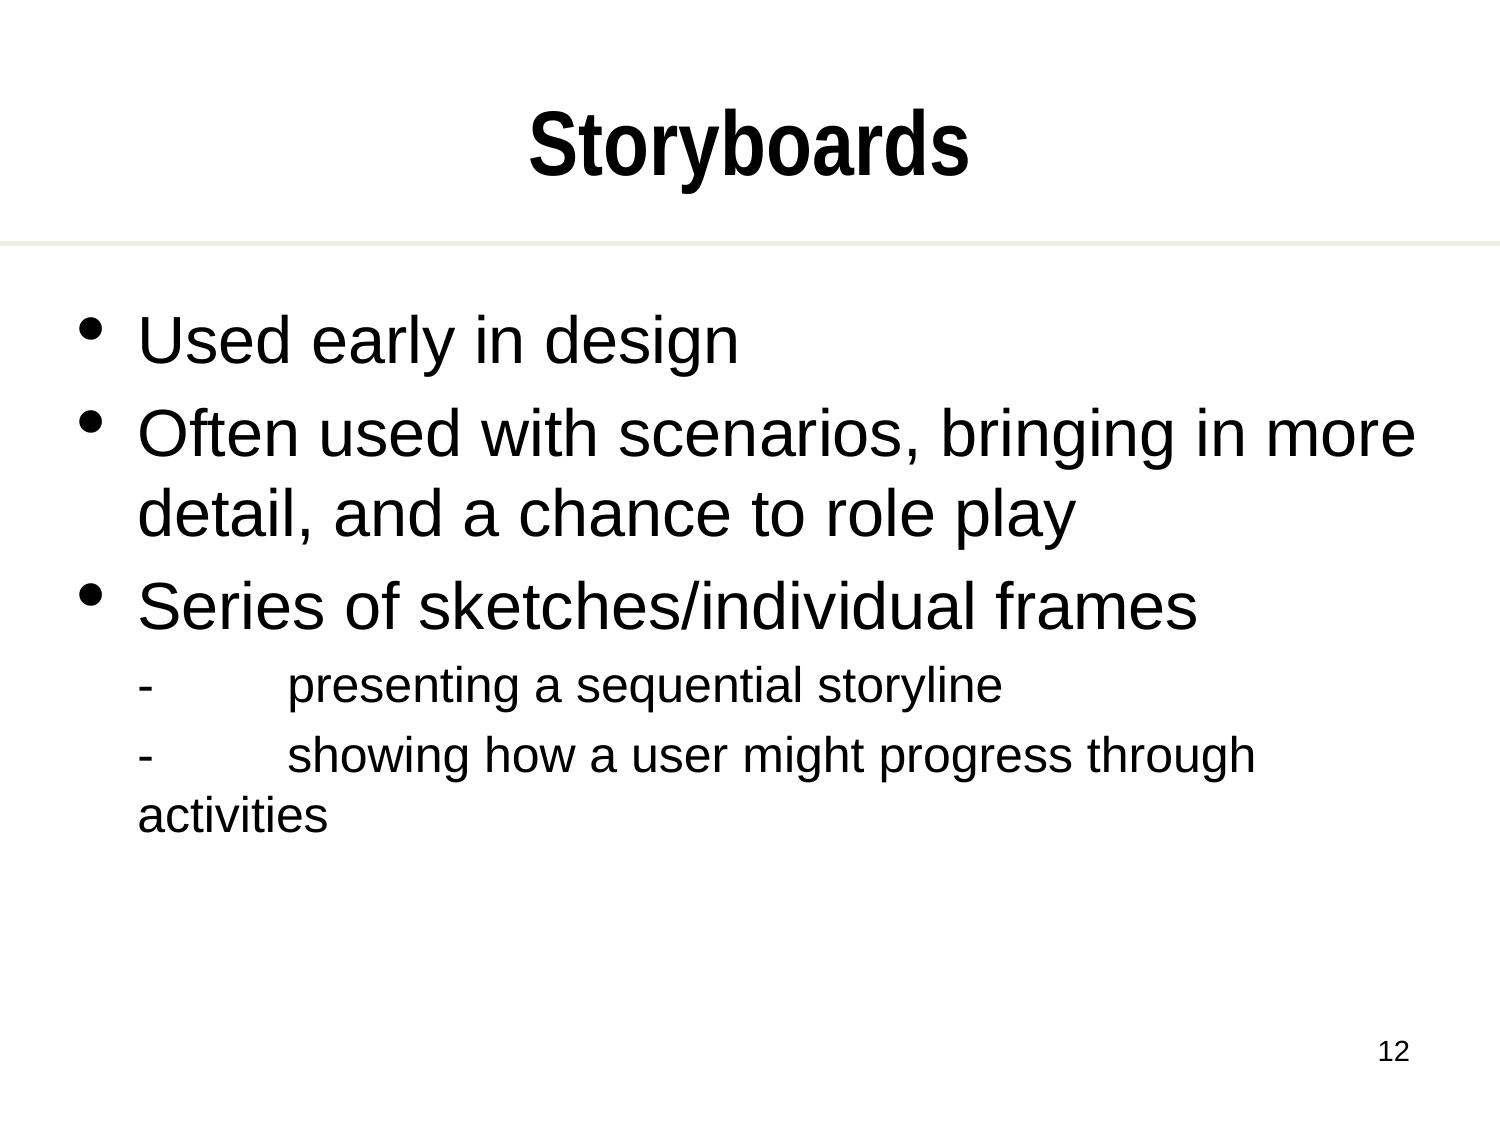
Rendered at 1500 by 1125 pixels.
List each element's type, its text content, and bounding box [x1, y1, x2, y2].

text_box Used early in design Often used with scenarios, bringing in more detail, and a chance to role play Series of sketches/individual frames - presenting a sequential storyline - showing how a user might progress through activities [64, 289, 1446, 1024]
text_box Storyboards [75, 45, 1425, 233]
text_box <number> [1074, 1024, 1425, 1103]
